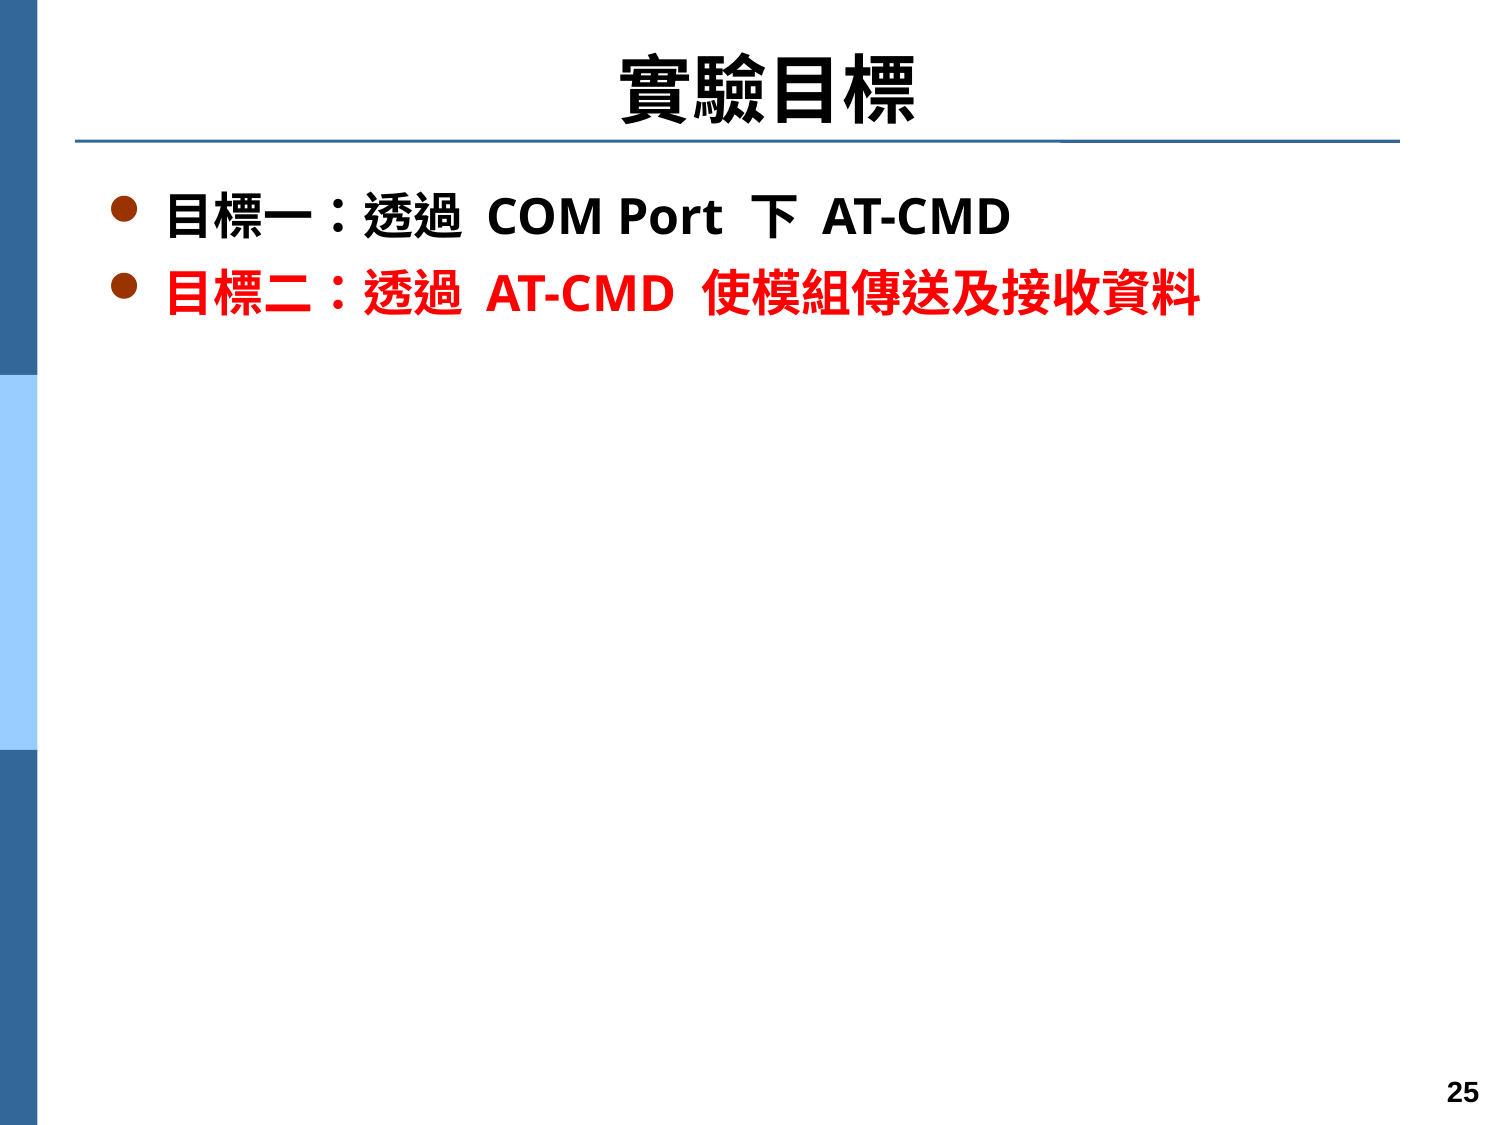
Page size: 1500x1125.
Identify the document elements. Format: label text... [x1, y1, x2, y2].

title 實驗目標 [92, 45, 1443, 141]
list 目標一：透過 COM Port 下 AT-CMD 目標二：透過 AT-CMD 使模組傳送及接收資料 [92, 176, 1443, 921]
